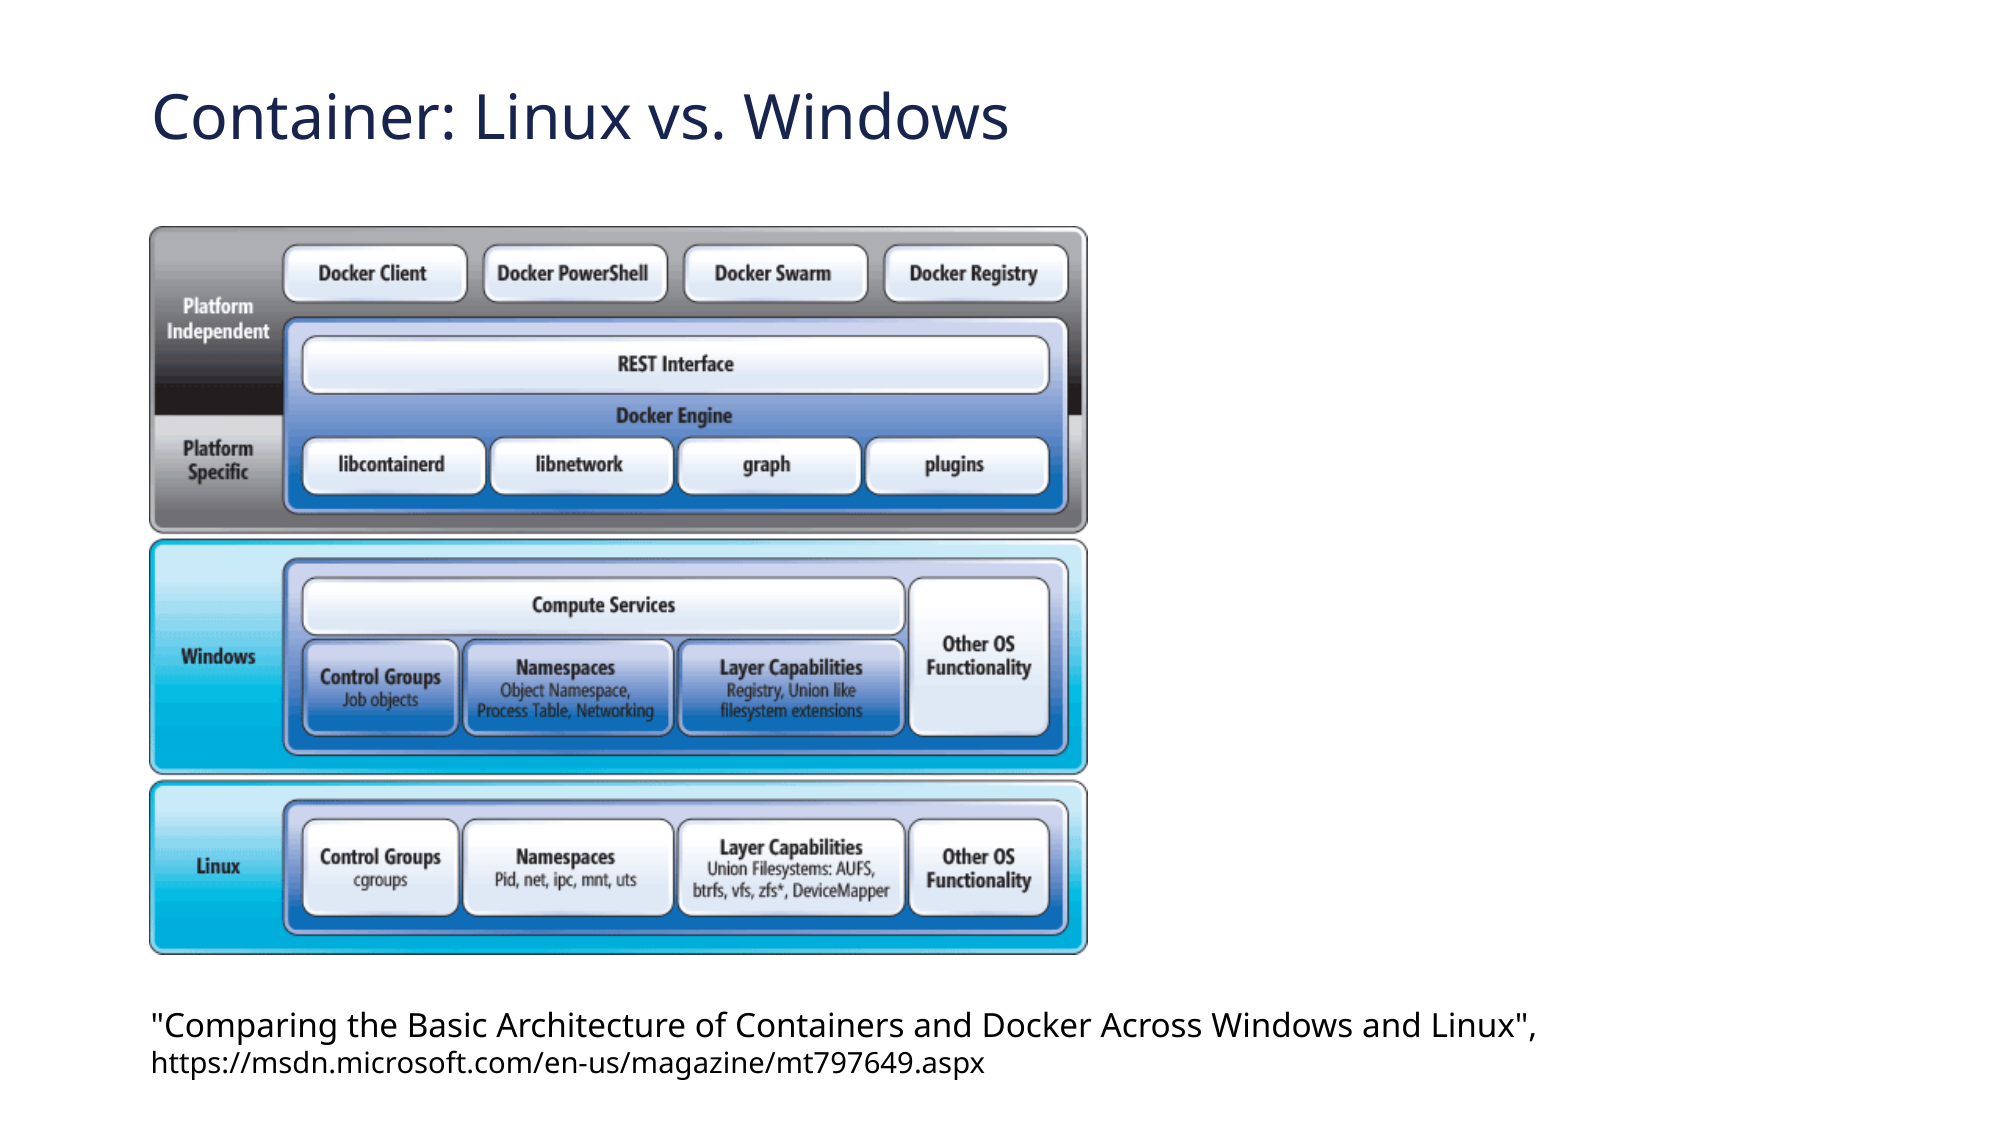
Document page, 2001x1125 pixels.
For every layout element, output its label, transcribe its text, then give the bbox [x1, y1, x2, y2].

text_box "Comparing the Basic Architecture of Containers and Docker Across Windows and Linux", https://msdn.microsoft.com/en-us/magazine/mt797649.aspx [135, 952, 1984, 1087]
title Container: Linux vs. Windows [135, 72, 1861, 167]
picture [149, 226, 1088, 955]
